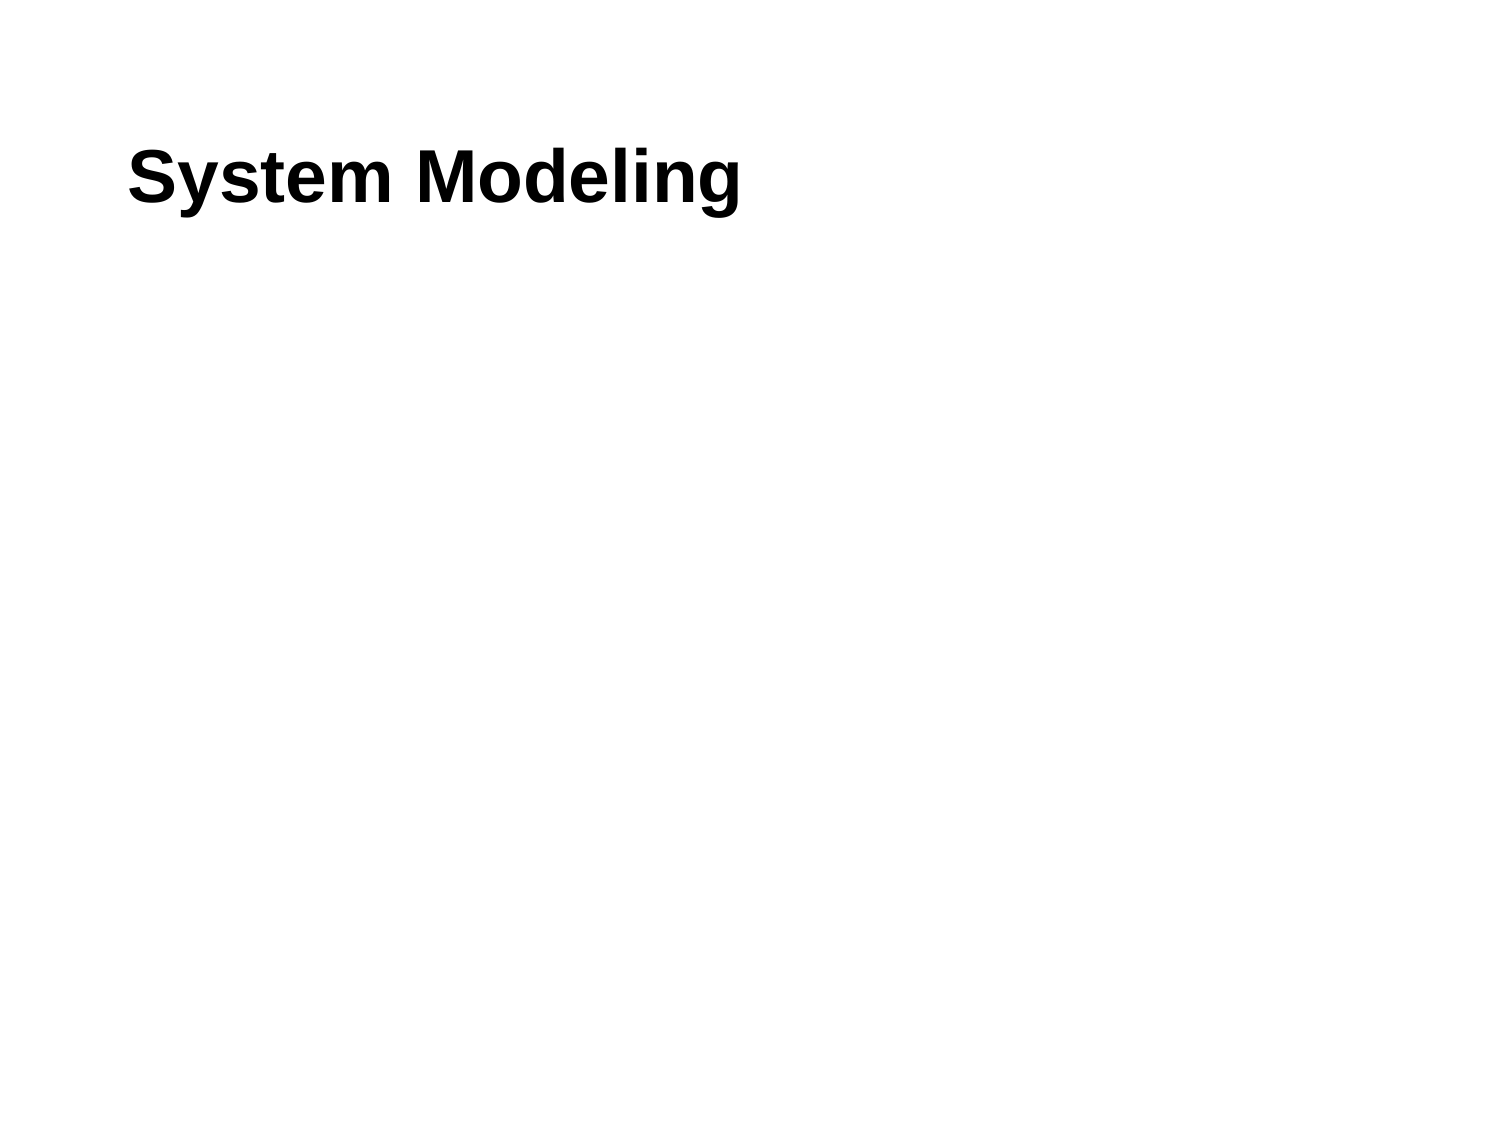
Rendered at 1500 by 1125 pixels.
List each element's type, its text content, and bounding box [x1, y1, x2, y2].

title System Modeling [75, 45, 1425, 233]
